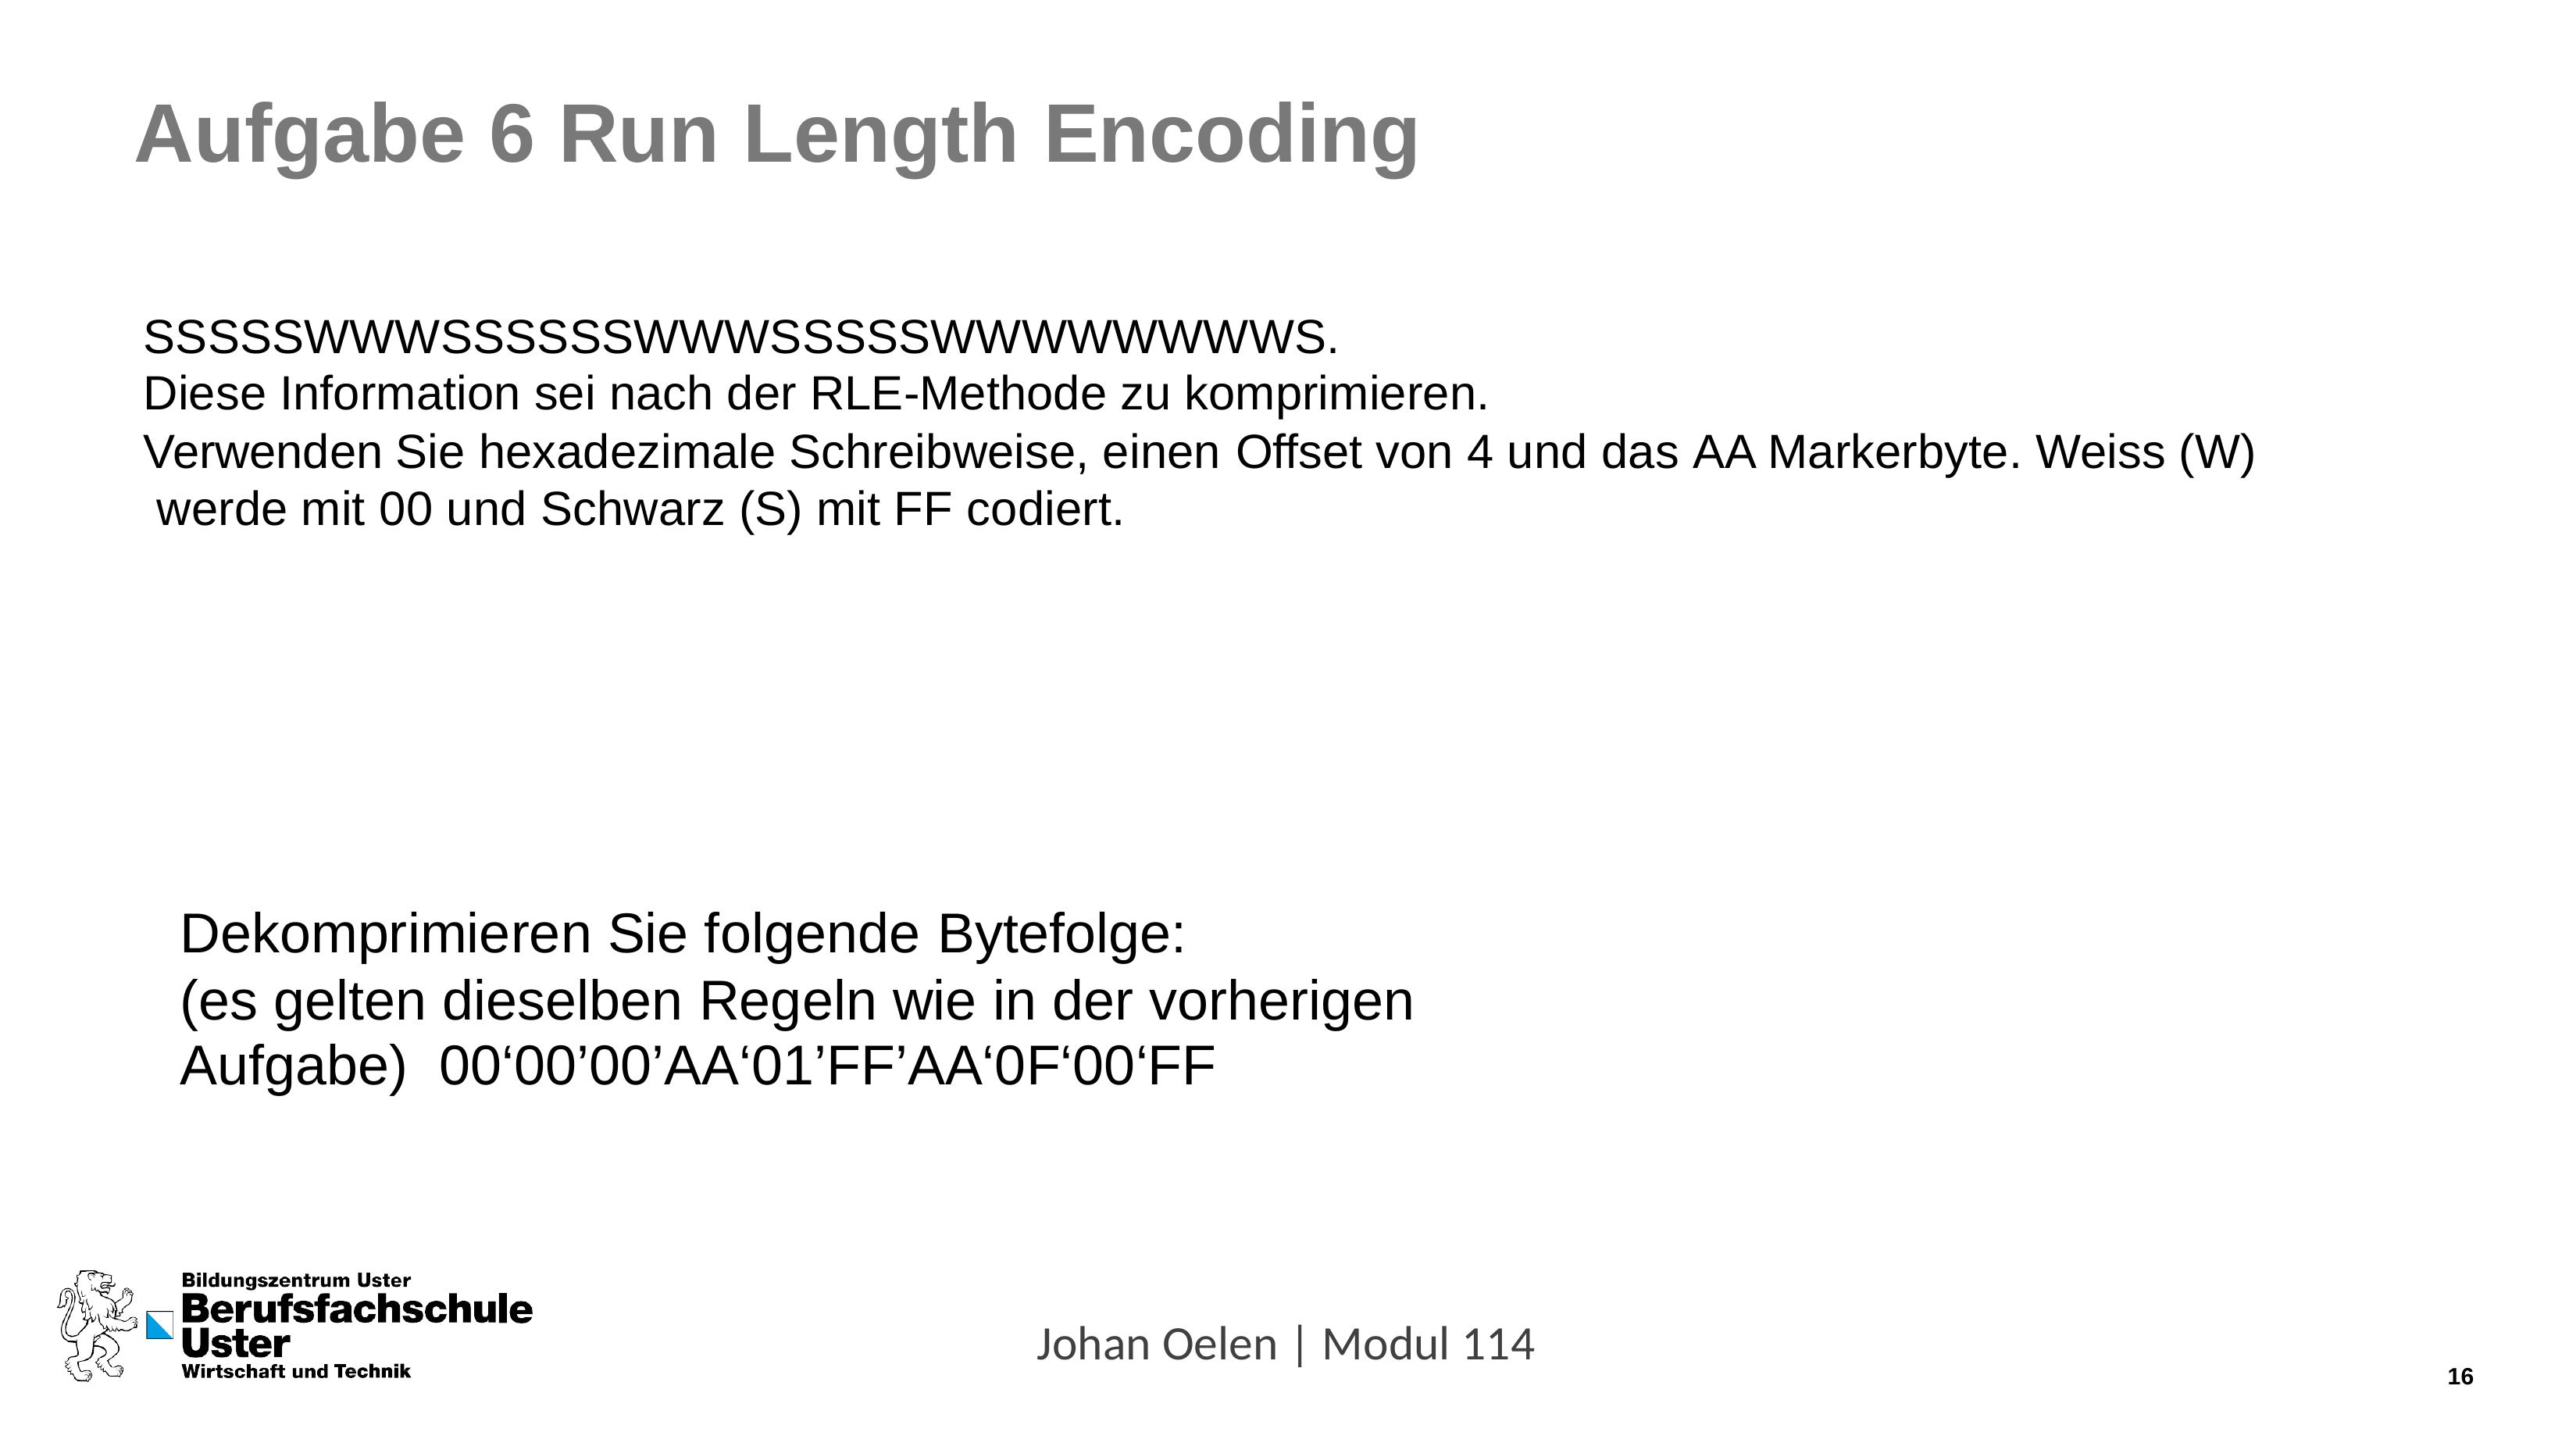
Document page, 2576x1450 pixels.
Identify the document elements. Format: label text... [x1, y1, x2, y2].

text_box SSSSSWWWSSSSSSWWWSSSSSWWWWWWWWS. Diese Information sei nach der RLE-Methode zu komprimieren. Verwenden Sie hexadezimale Schreibweise, einen Offset von 4 und das AA Markerbyte. Weiss (W) werde mit 00 und Schwarz (S) mit FF codiert. [141, 304, 2262, 535]
text_box Dekomprimieren Sie folgende Bytefolge: (es gelten dieselben Regeln wie in der vorherigen Aufgabe) 00‘00’00’AA‘01’FF’AA‘0F‘00‘FF [178, 896, 1661, 1096]
footer Johan Oelen | Modul 114 [1035, 1312, 1539, 1450]
picture [498, 1293, 533, 1323]
picture [181, 1273, 496, 1378]
picture [56, 1270, 138, 1382]
title Aufgabe 6 Run Length Encoding [132, 77, 1425, 322]
picture [146, 1311, 173, 1338]
slide_number 14 [2444, 1361, 2478, 1450]
